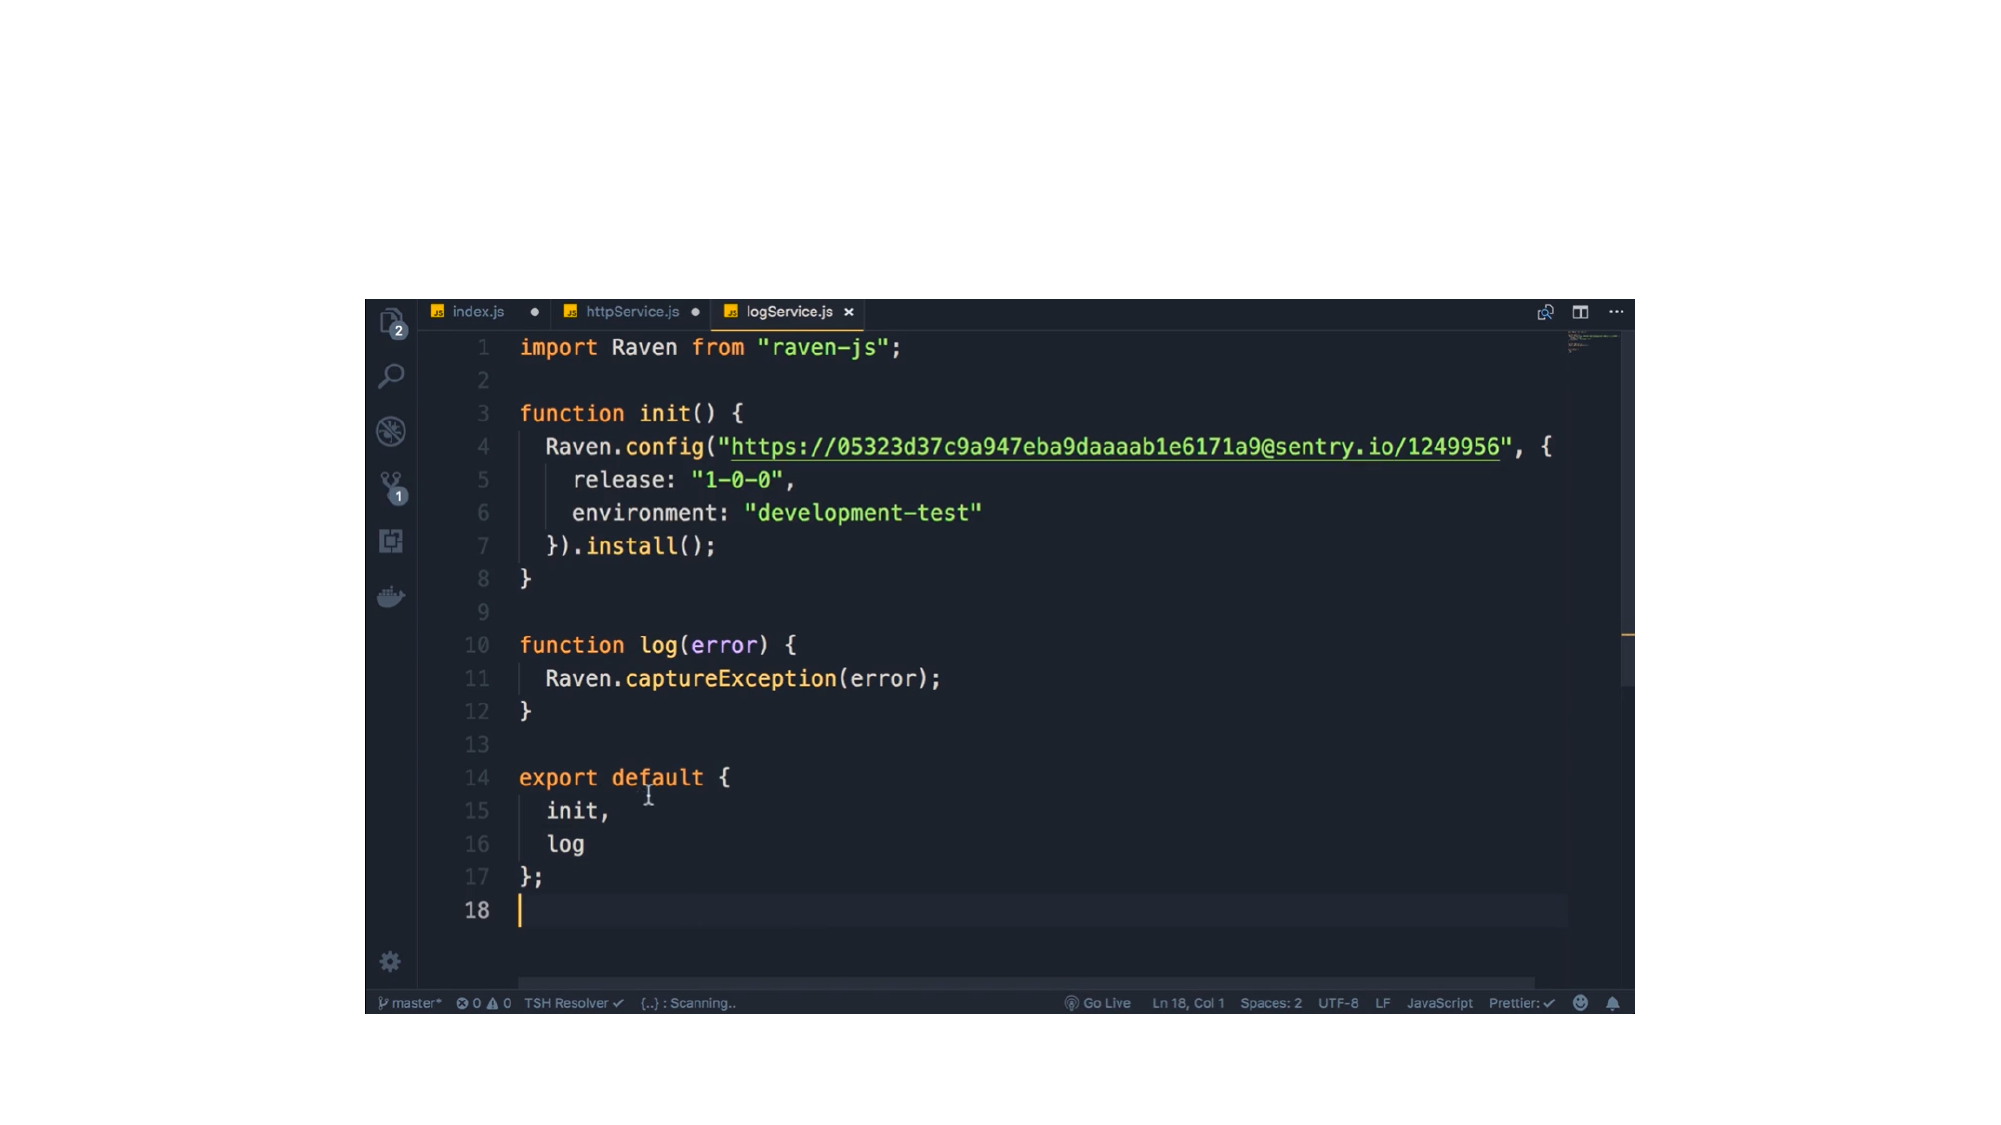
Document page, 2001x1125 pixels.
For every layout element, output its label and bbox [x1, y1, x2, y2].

list [365, 299, 1635, 1014]
